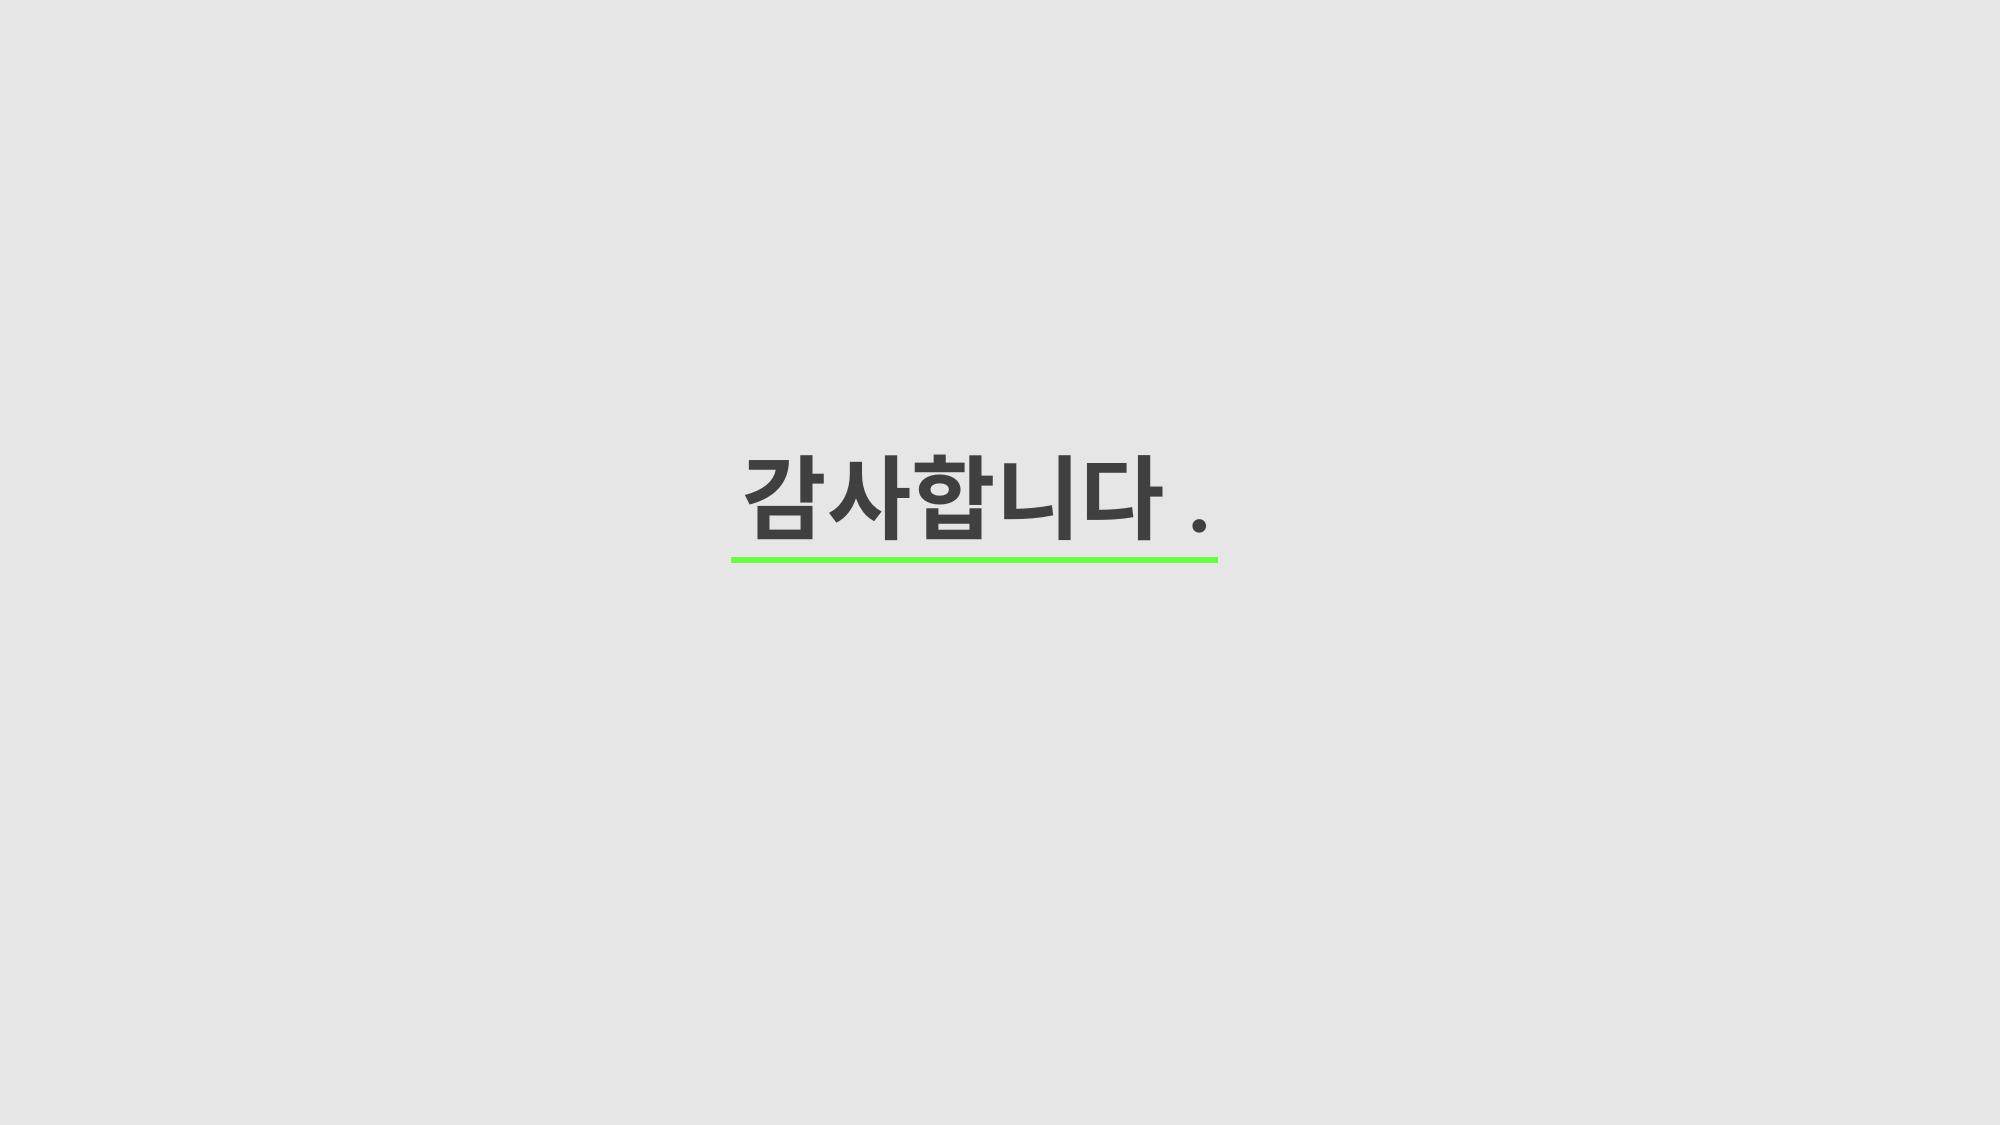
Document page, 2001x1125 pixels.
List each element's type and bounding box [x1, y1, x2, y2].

text_box [322, 433, 1632, 561]
